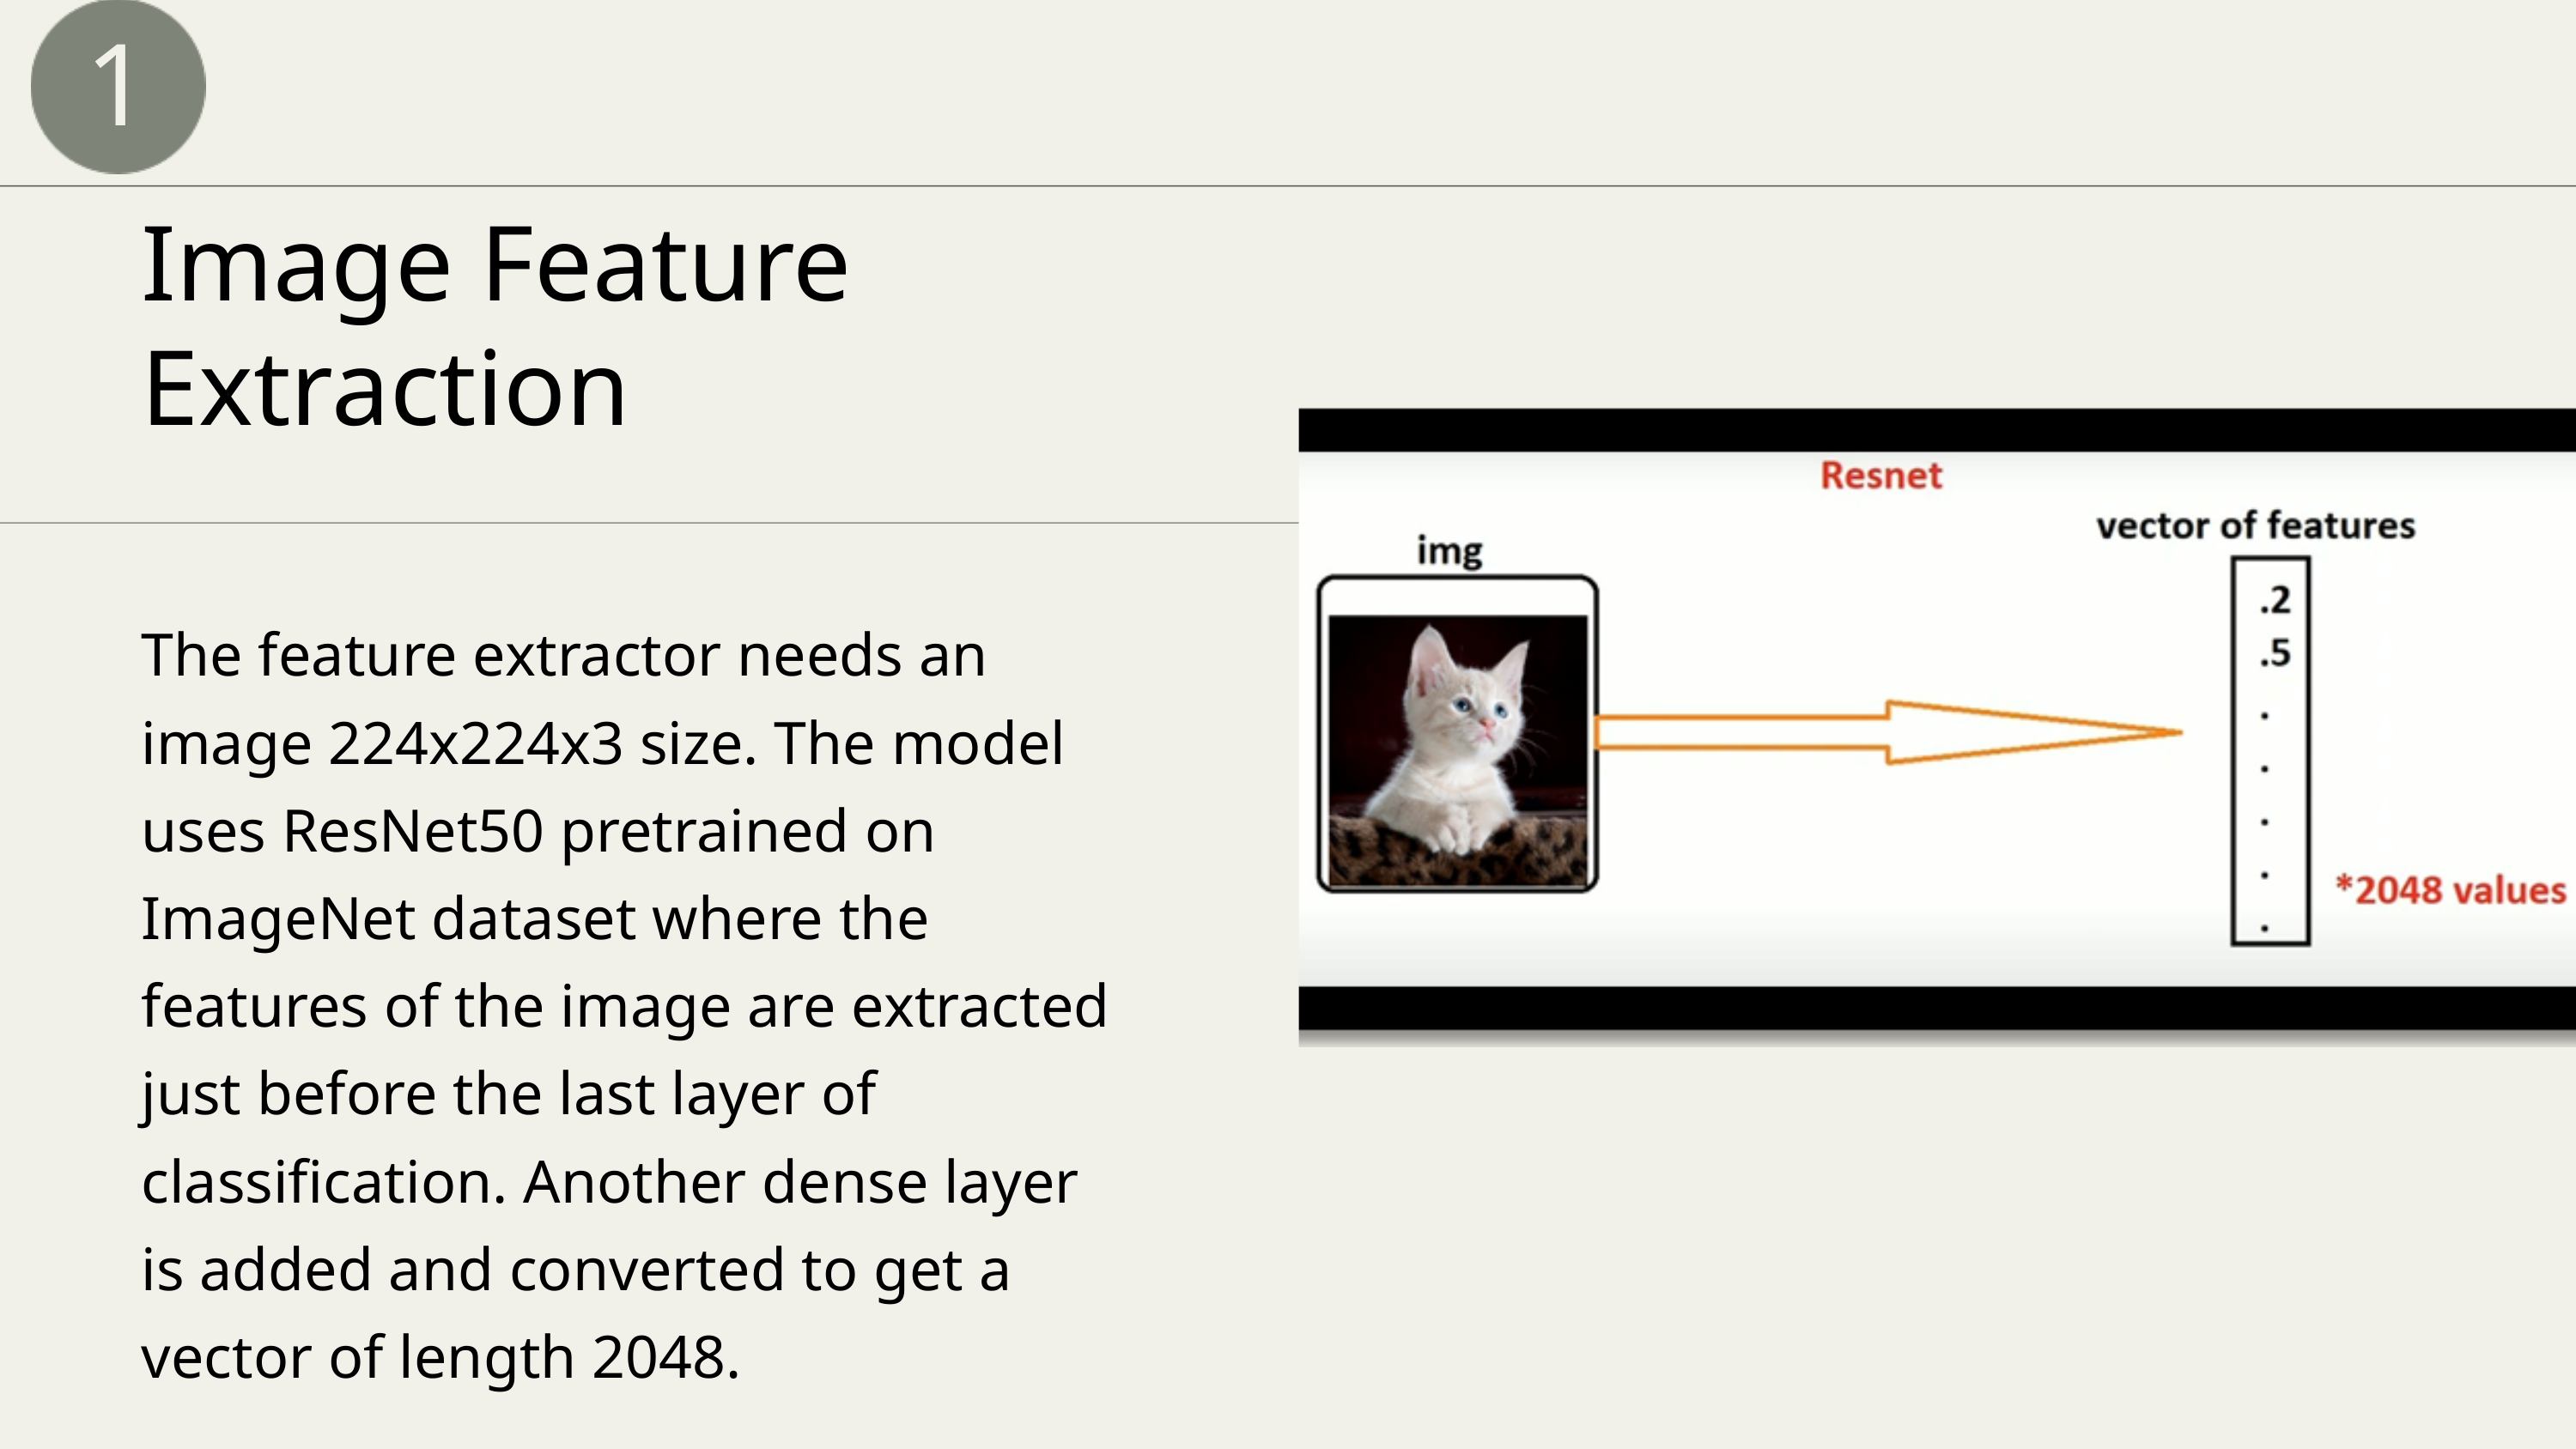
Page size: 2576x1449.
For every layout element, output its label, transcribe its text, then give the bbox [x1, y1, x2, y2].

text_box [31, 0, 206, 174]
text_box Image Feature Extraction [141, 197, 993, 571]
picture [1298, 401, 2576, 1047]
text_box The feature extractor needs an image 224x224x3 size. The model uses ResNet50 pretrained on ImageNet dataset where the features of the image are extracted just before the last layer of classification. Another dense layer is added and converted to get a vector of length 2048. [141, 600, 1138, 1390]
